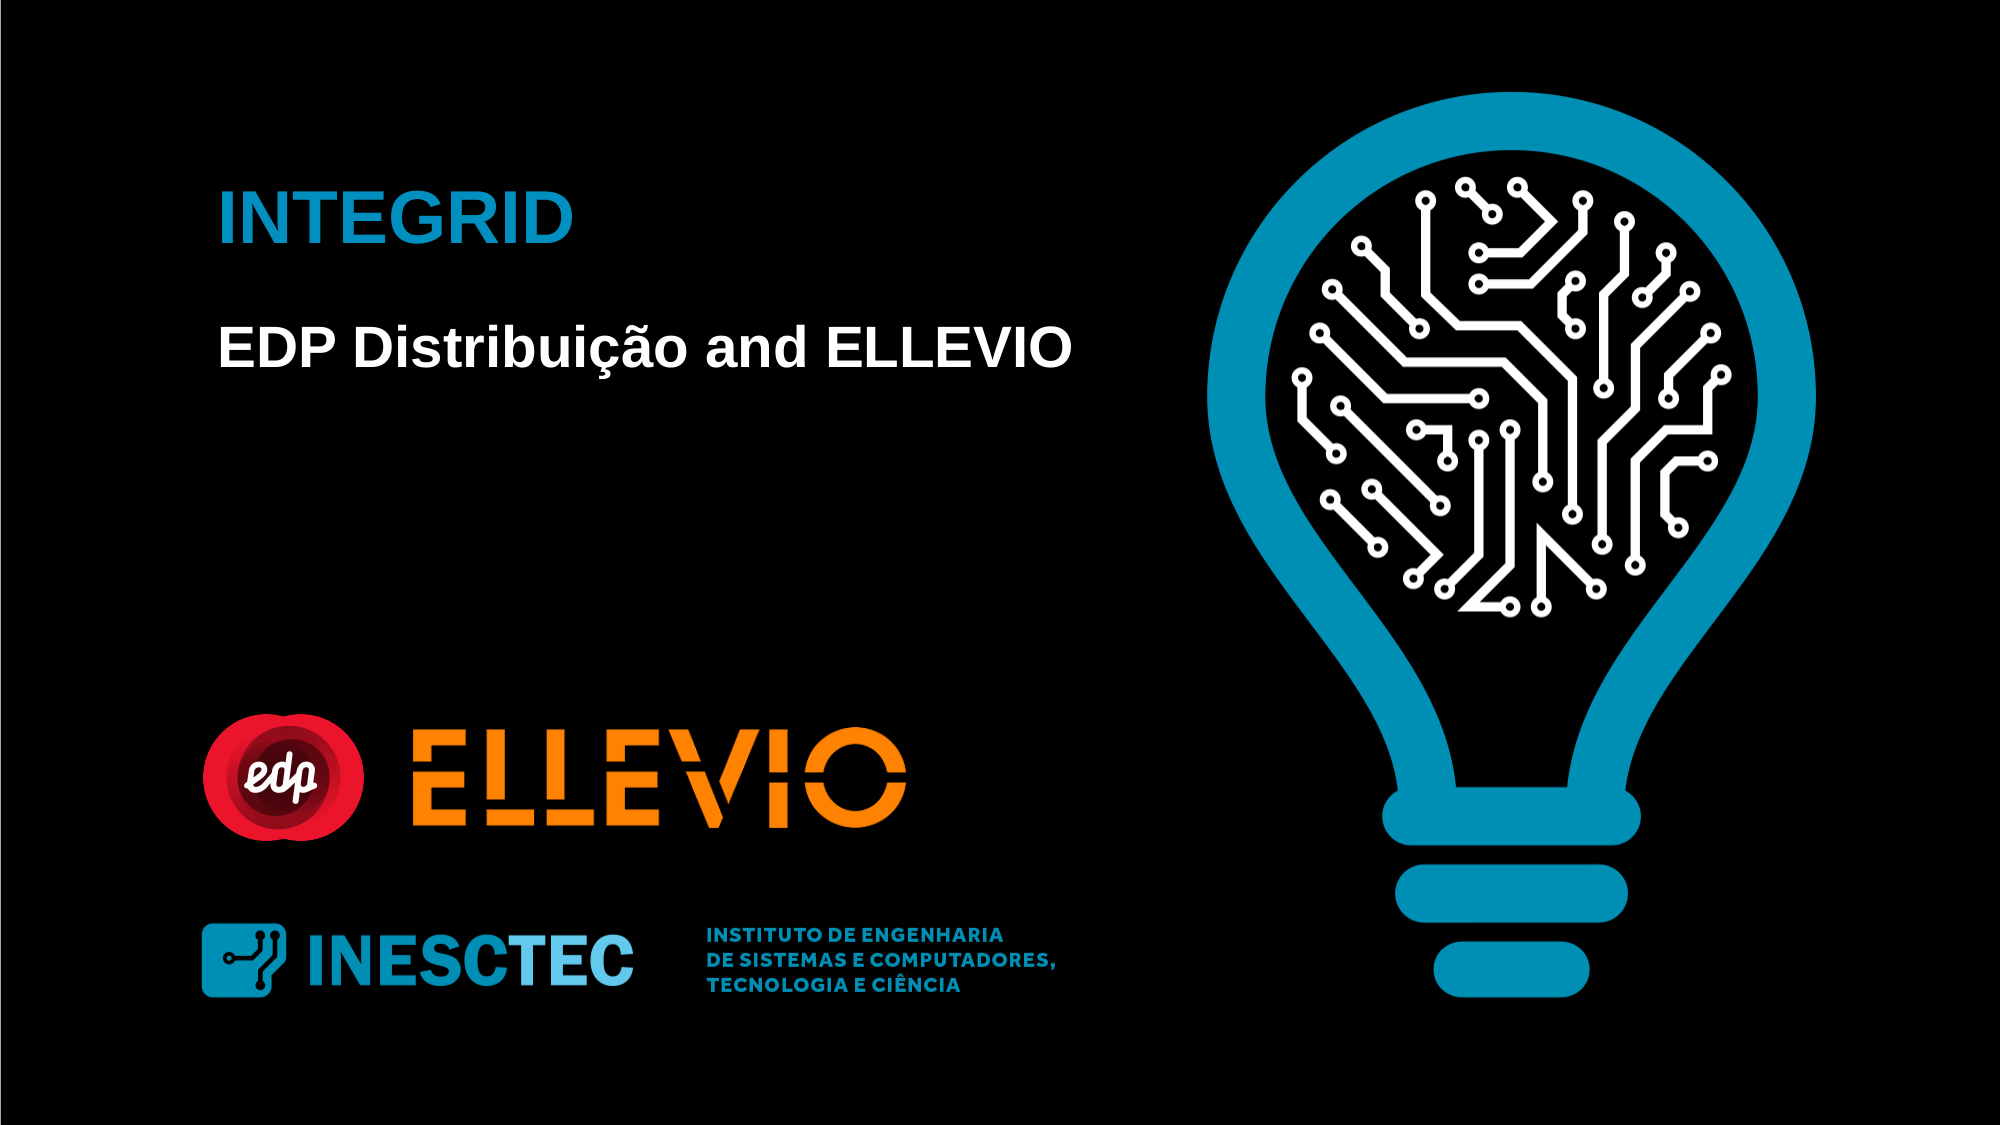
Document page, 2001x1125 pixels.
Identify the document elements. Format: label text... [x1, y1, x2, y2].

picture [0, 0, 2000, 1125]
list INTEGRID EDP Distribuição and ELLEVIO [203, 161, 1116, 461]
